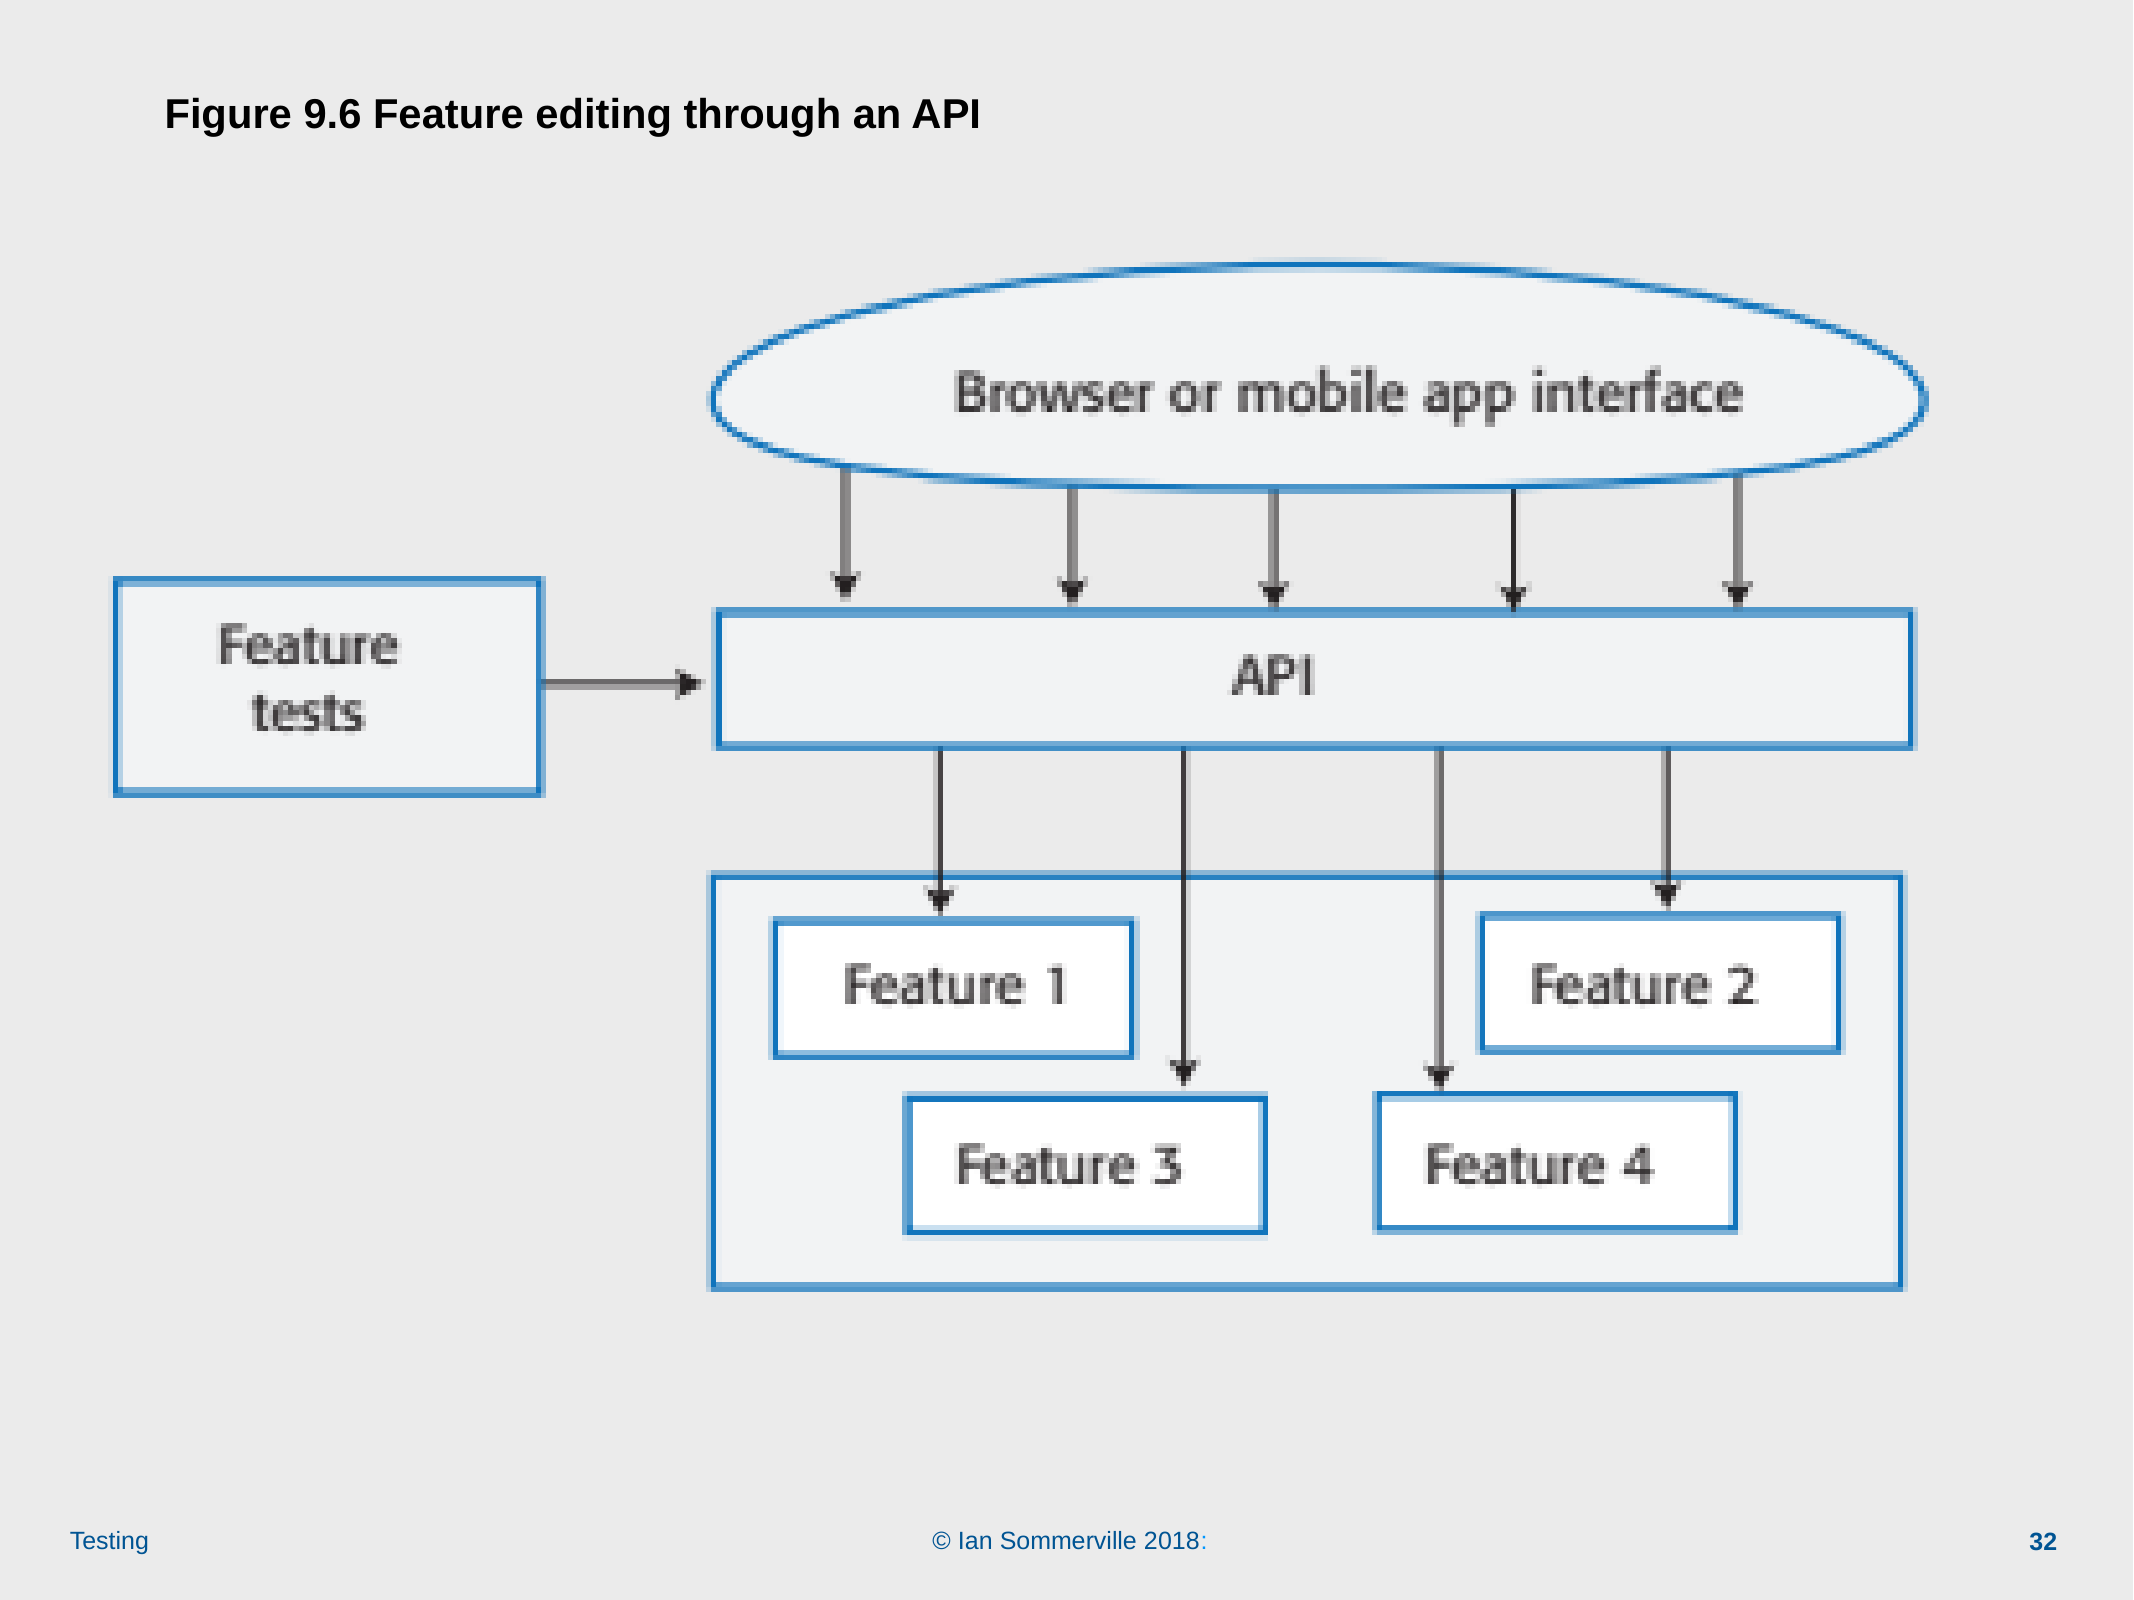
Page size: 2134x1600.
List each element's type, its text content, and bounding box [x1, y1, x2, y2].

slide_number 32 [2018, 1516, 2067, 1563]
title Figure 9.6 Feature editing through an API [155, 55, 1978, 169]
picture [0, 193, 2066, 1407]
